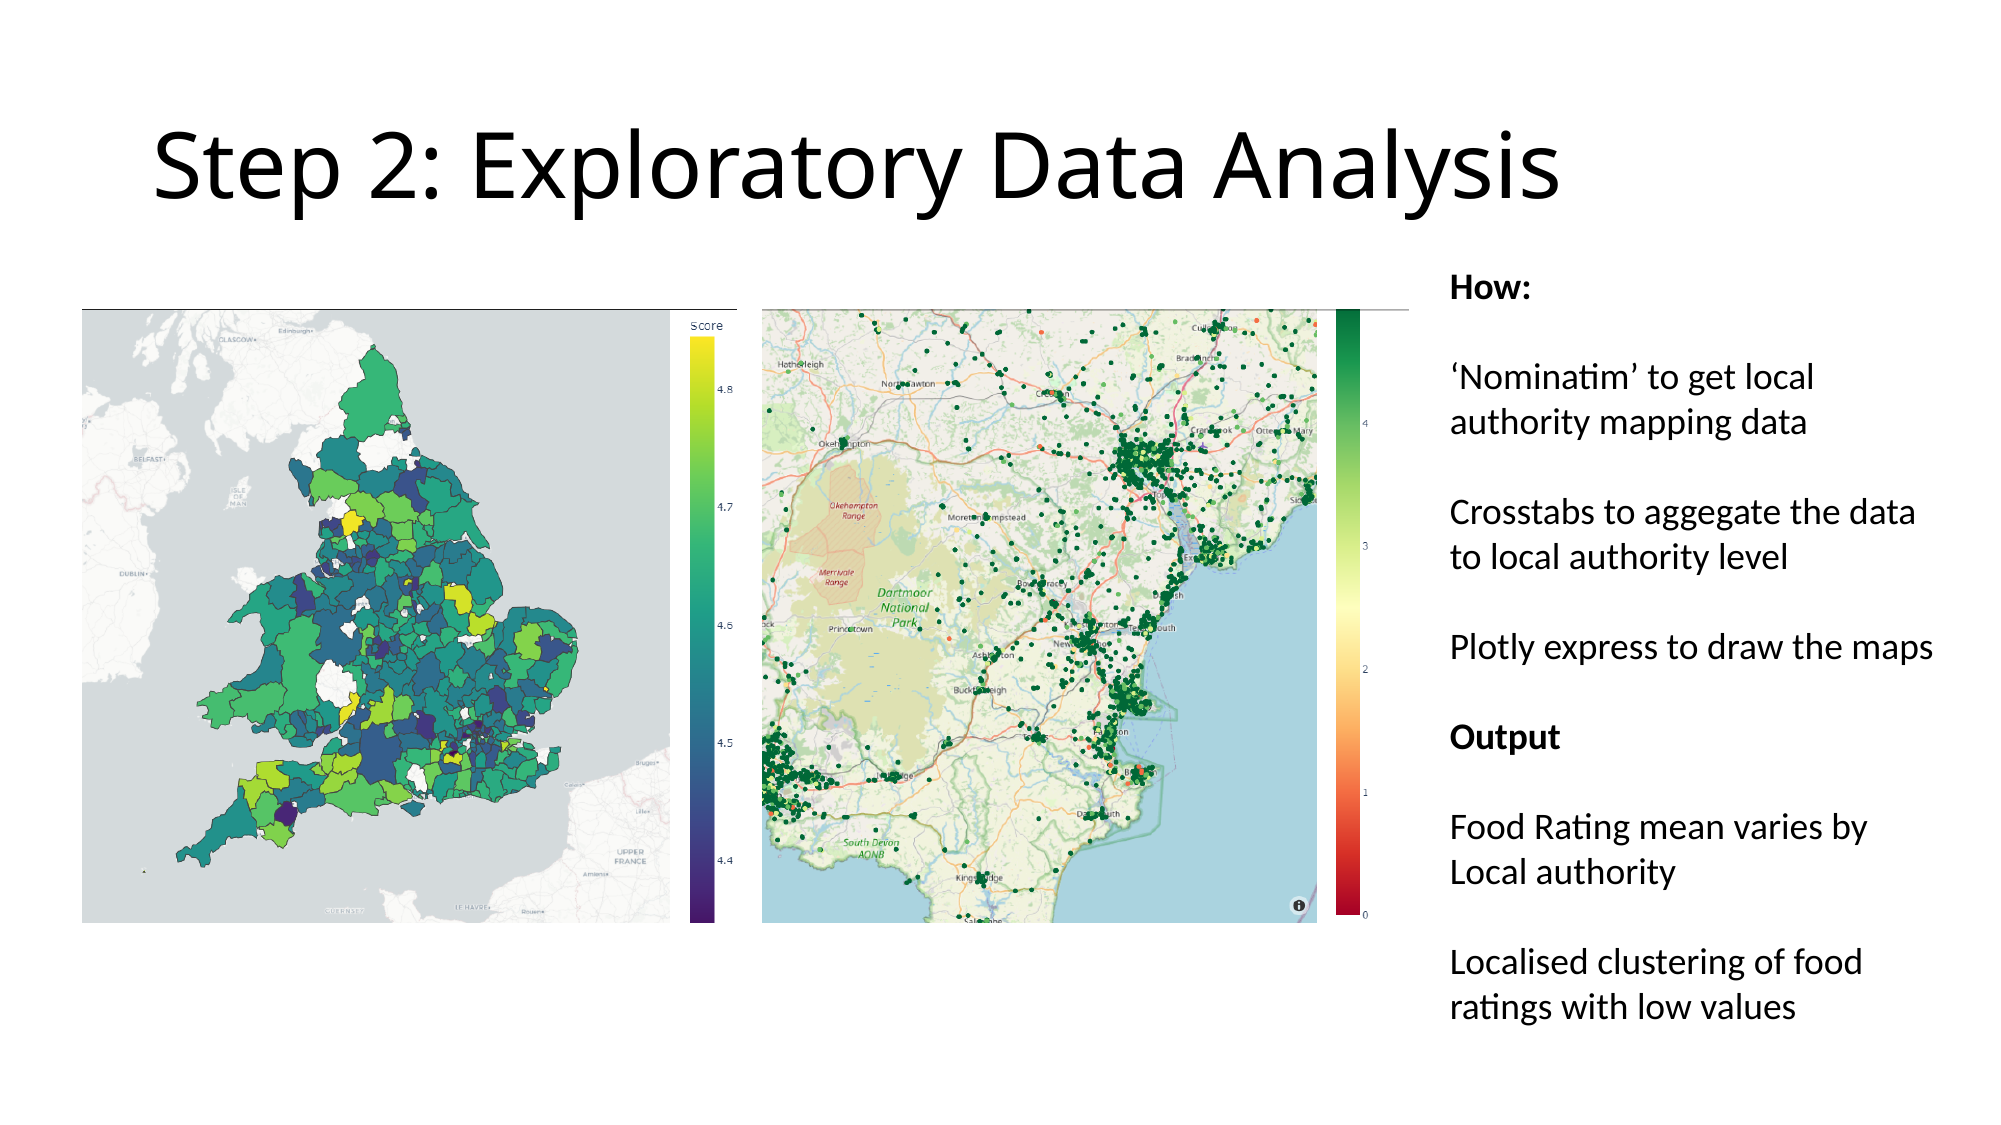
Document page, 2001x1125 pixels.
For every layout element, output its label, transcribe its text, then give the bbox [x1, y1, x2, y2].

text_box How: ‘Nominatim’ to get local authority mapping data Crosstabs to aggegate the data to local authority level Plotly express to draw the maps Output Food Rating mean varies by Local authority Localised clustering of food ratings with low values [1435, 254, 1951, 1034]
picture [762, 309, 1409, 923]
title Step 2: Exploratory Data Analysis [137, 59, 1863, 278]
picture [82, 309, 737, 923]
